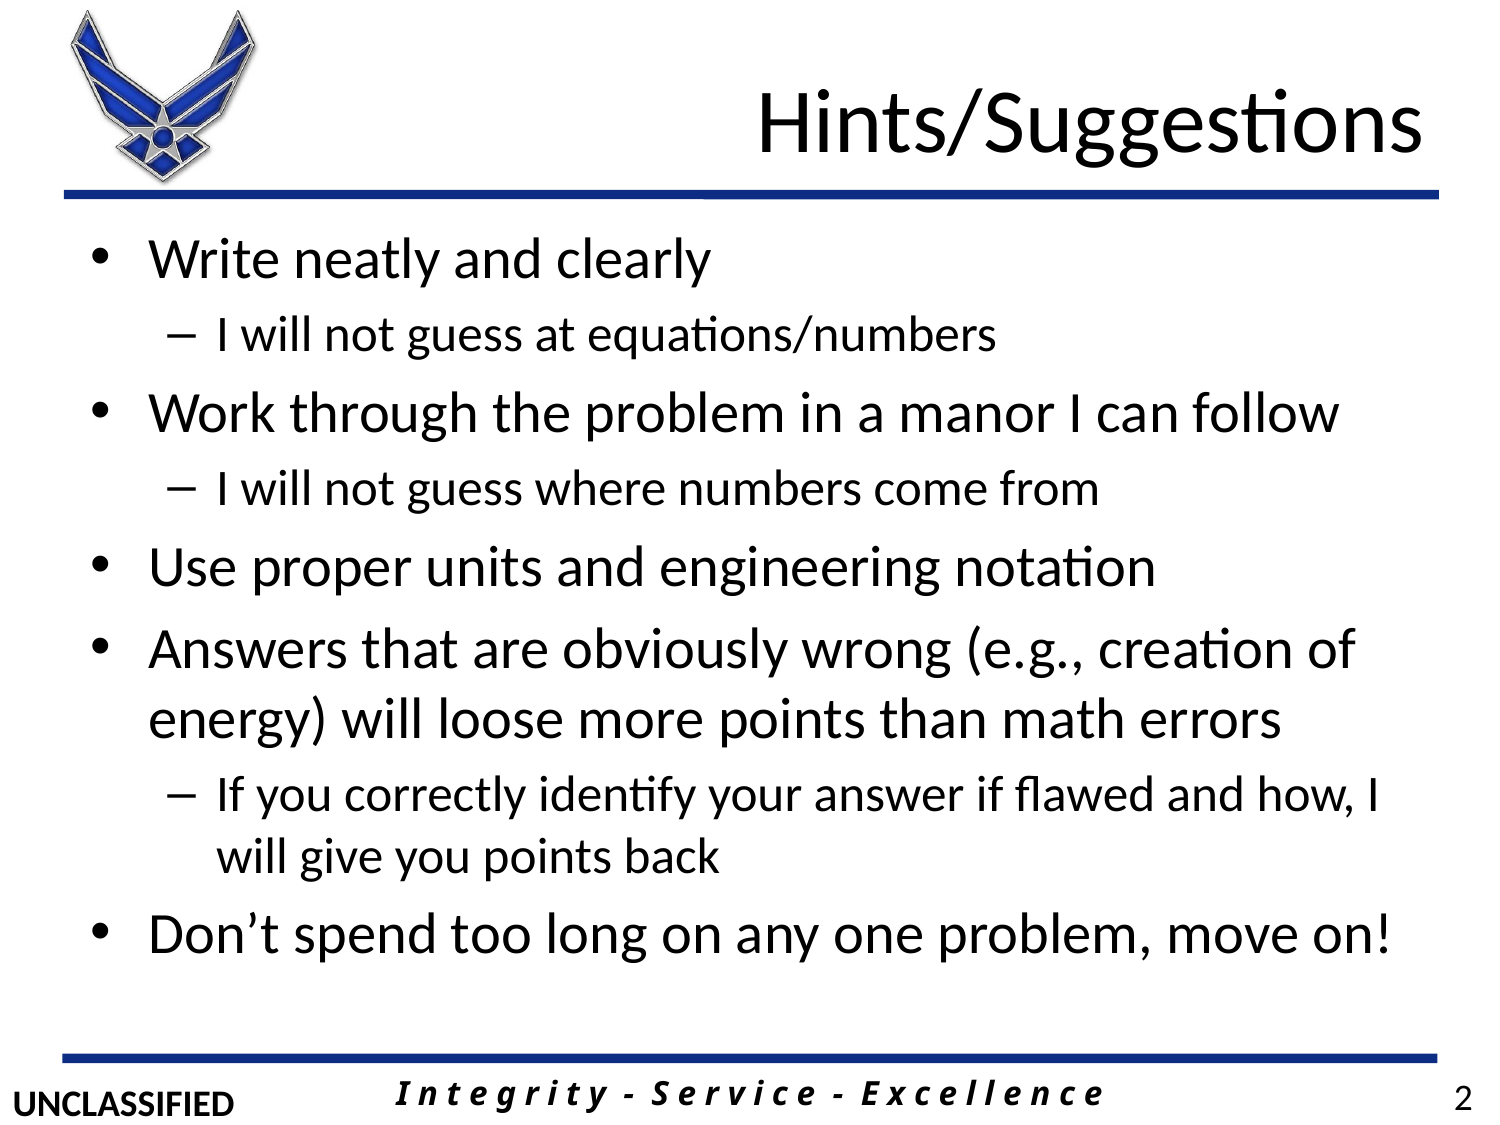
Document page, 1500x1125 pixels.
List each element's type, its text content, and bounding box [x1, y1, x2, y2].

list Write neatly and clearly I will not guess at equations/numbers Work through the problem in a manor I can follow I will not guess where numbers come from Use proper units and engineering notation Answers that are obviously wrong (e.g., creation of energy) will loose more points than math errors If you correctly identify your answer if flawed and how, I will give you points back Don’t spend too long on any one problem, move on! [75, 212, 1425, 1005]
picture [65, 5, 261, 188]
slide_number 2 [1137, 1065, 1488, 1125]
title Hints/Suggestions [270, 45, 1440, 188]
